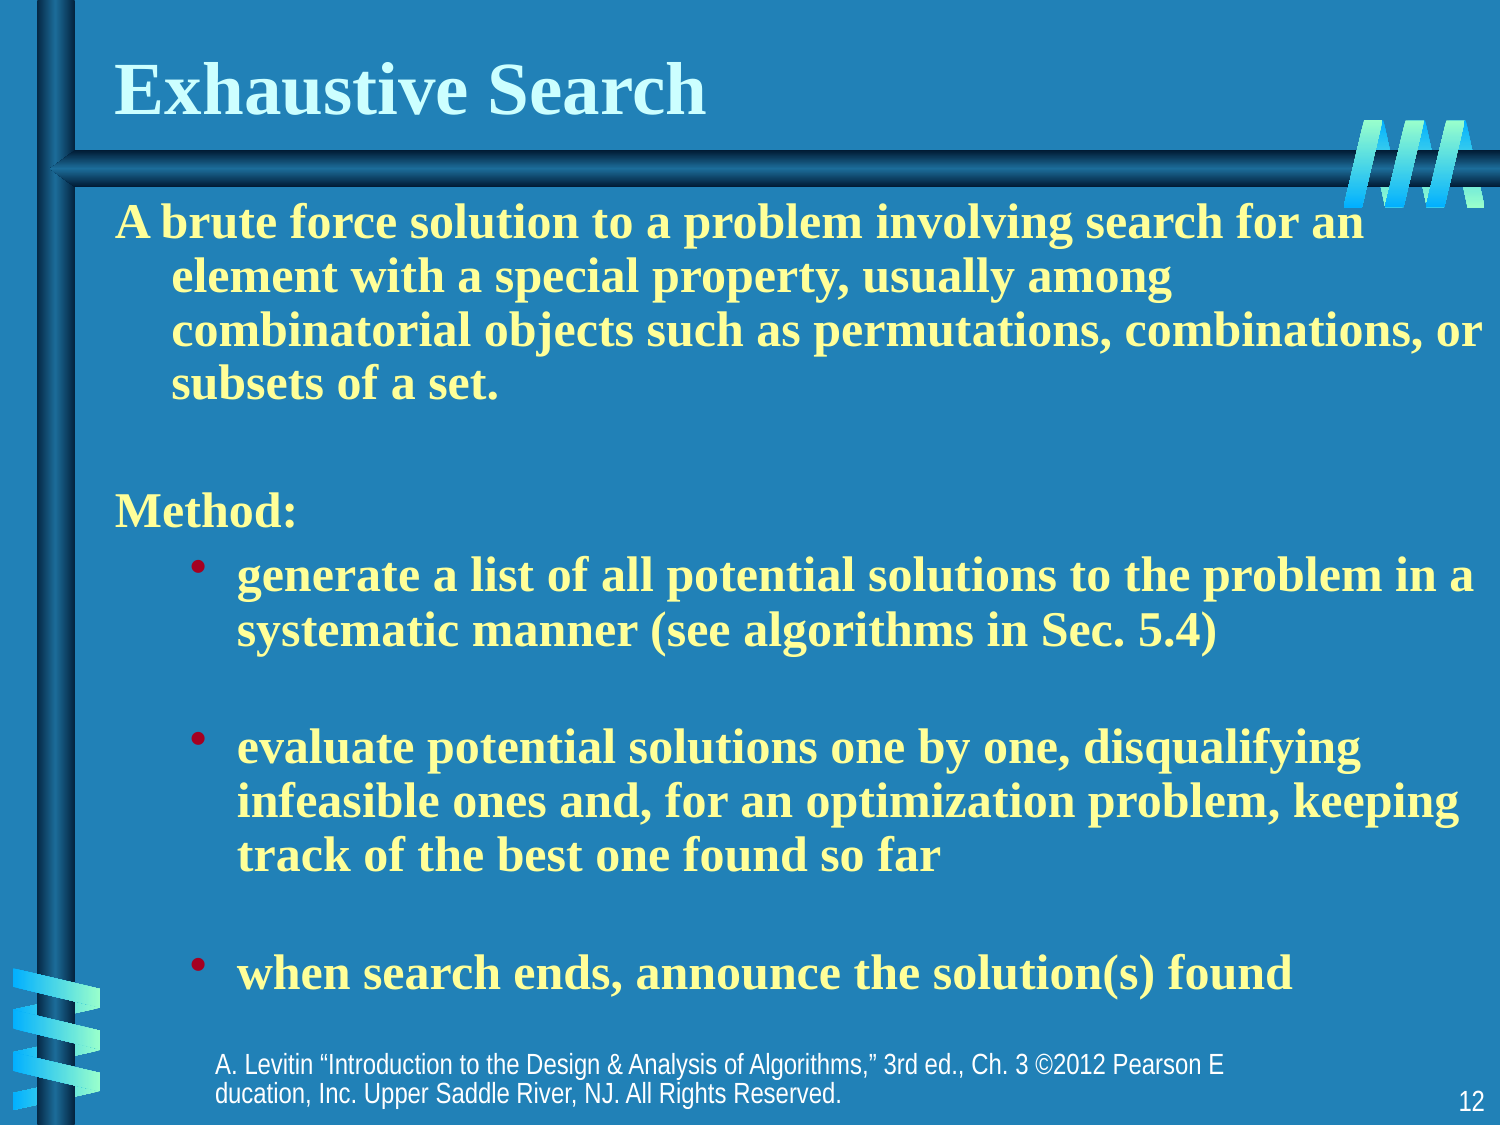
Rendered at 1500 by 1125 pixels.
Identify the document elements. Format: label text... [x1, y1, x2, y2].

list A brute force solution to a problem involving search for an element with a special property, usually among combinatorial objects such as permutations, combinations, or subsets of a set. Method: generate a list of all potential solutions to the problem in a systematic manner (see algorithms in Sec. 5.4) evaluate potential solutions one by one, disqualifying infeasible ones and, for an optimization problem, keeping track of the best one found so far when search ends, announce the solution(s) found [99, 187, 1500, 1055]
footer A. Levitin “Introduction to the Design & Analysis of Algorithms,” 3rd ed., Ch. 3 ©2012 Pearson Education, Inc. Upper Saddle River, NJ. All Rights Reserved. [200, 1055, 1250, 1088]
slide_number 12 [1187, 1074, 1500, 1125]
title Exhaustive Search [99, 24, 1475, 138]
